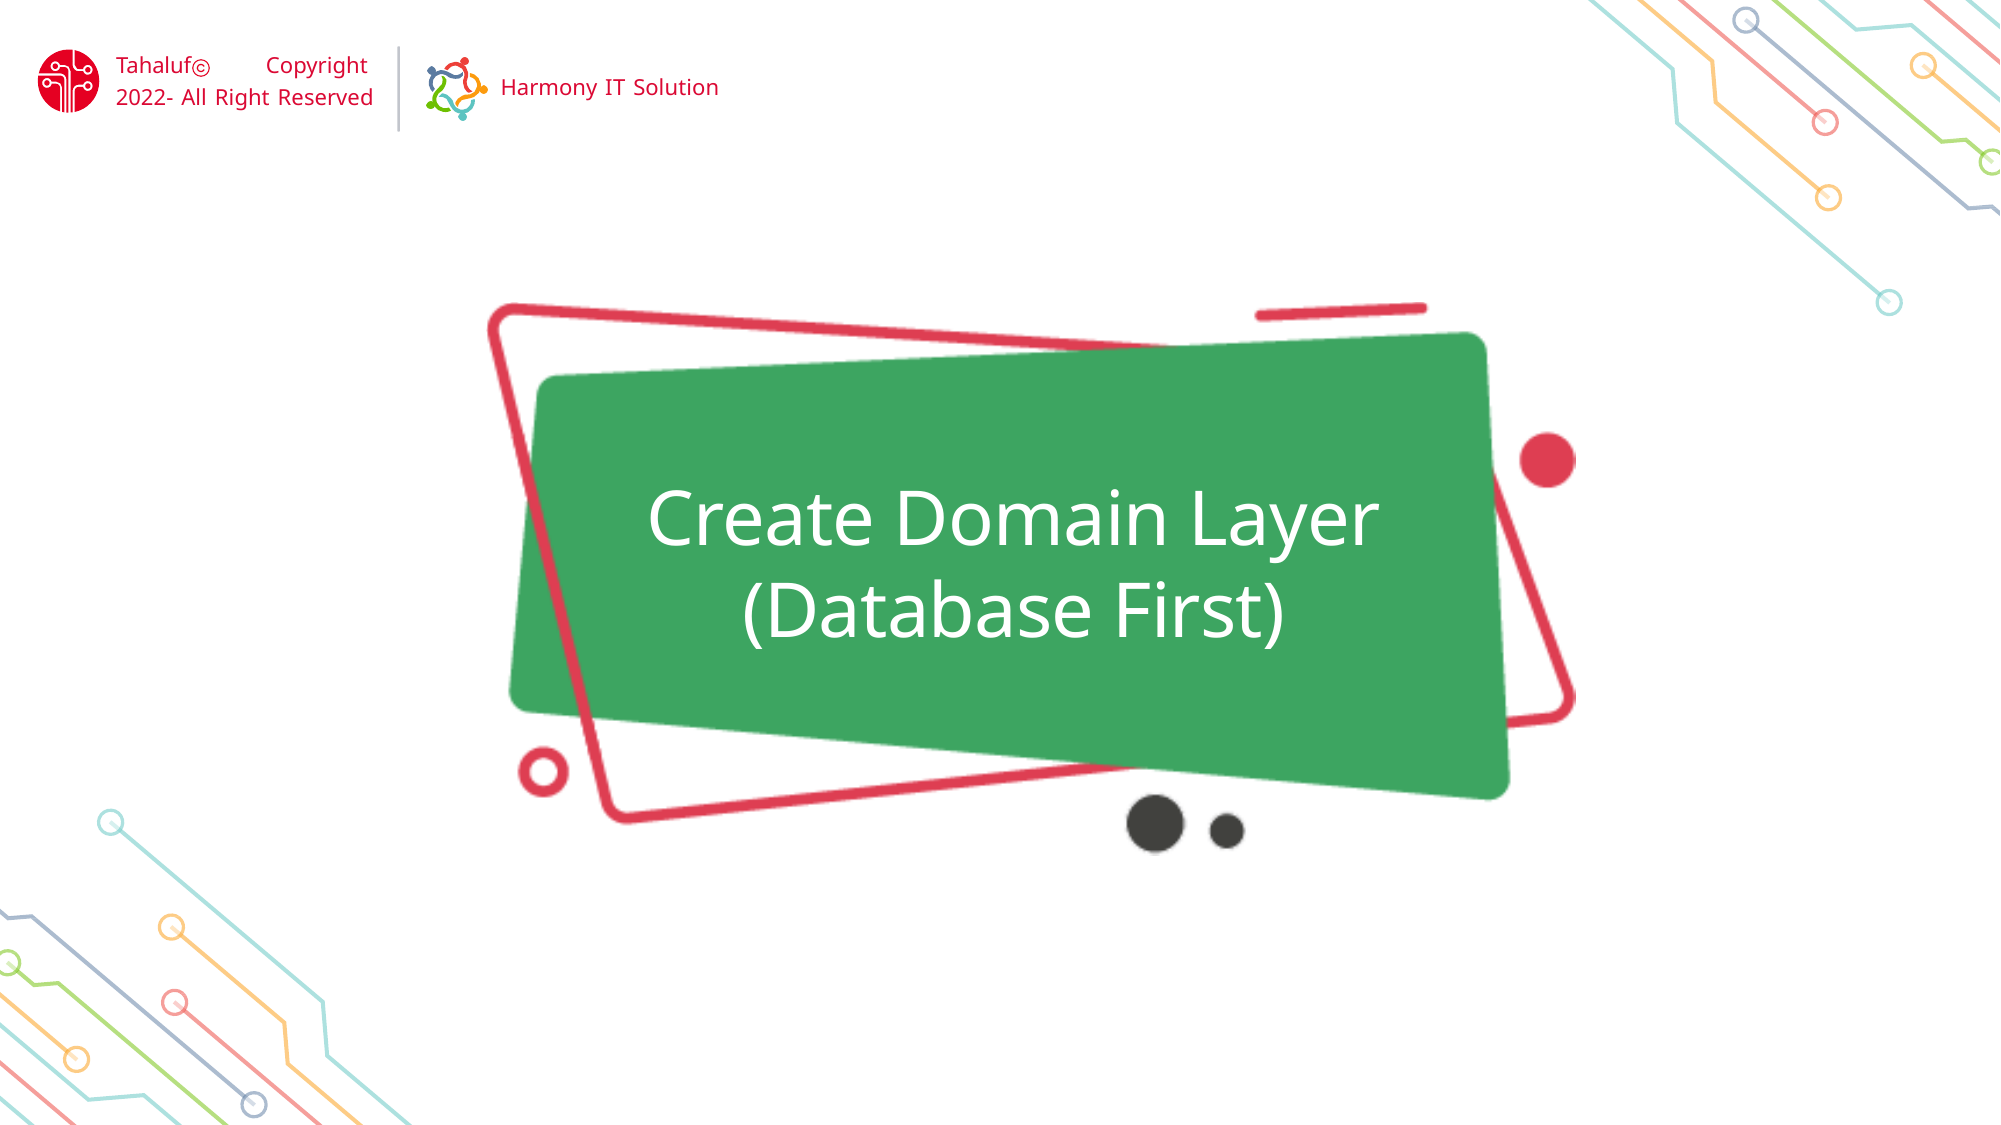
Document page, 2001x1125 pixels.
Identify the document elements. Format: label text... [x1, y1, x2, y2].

text_box Harmony IT Solution [499, 71, 733, 100]
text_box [426, 57, 488, 121]
picture [486, 302, 1576, 856]
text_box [0, 808, 413, 1125]
text_box [37, 49, 100, 113]
picture [192, 59, 210, 77]
text_box Tahaluf Copyright 2022- All Right Reserved [114, 45, 378, 110]
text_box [1587, 0, 2000, 317]
